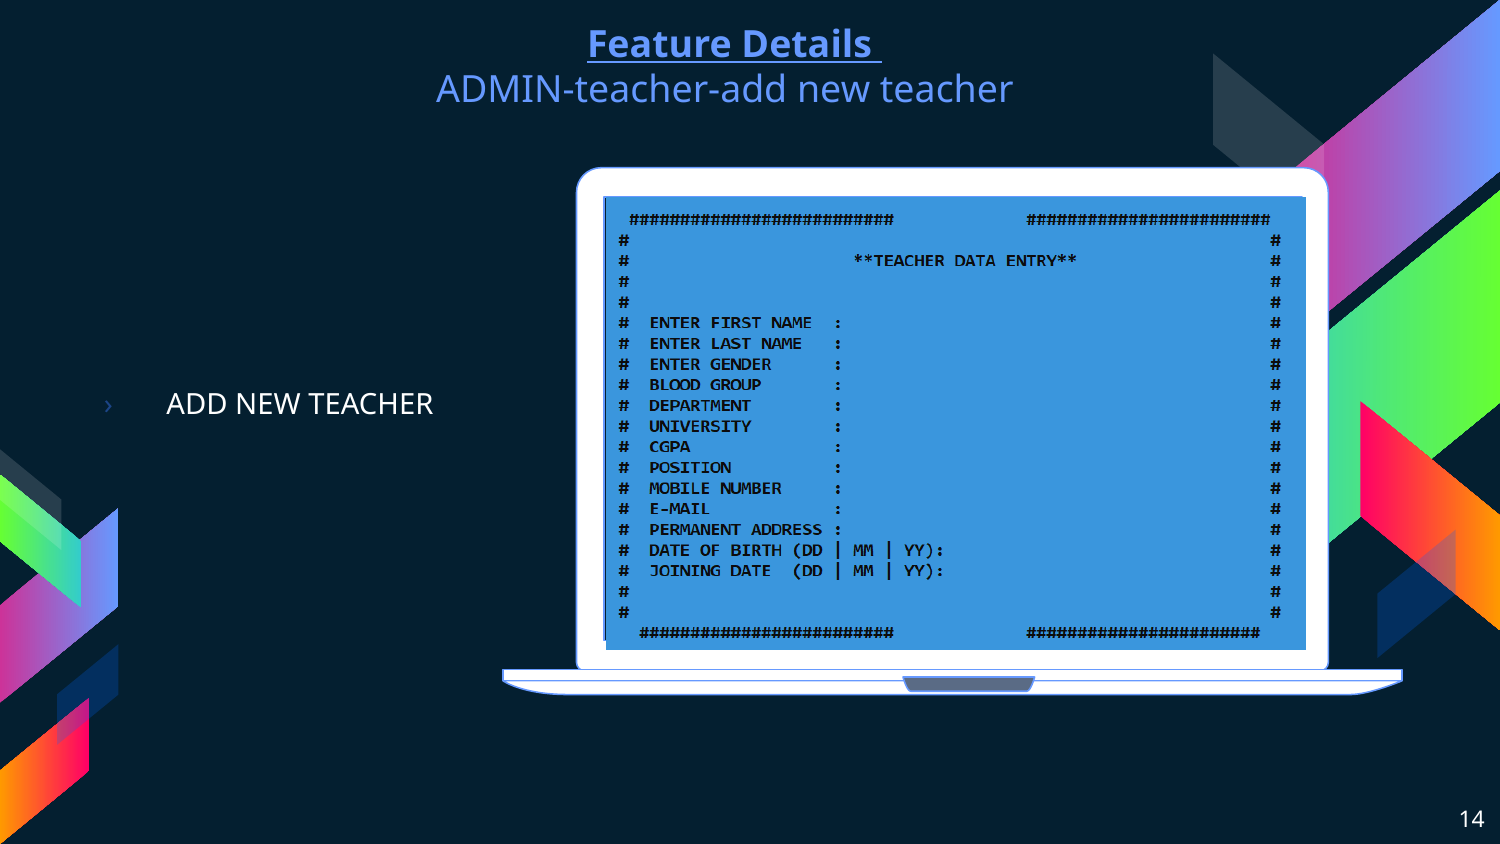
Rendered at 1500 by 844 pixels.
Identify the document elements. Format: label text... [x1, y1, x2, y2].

picture [606, 196, 1306, 650]
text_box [502, 167, 1403, 695]
text_box Feature Details ADMIN-teacher-add new teacher [98, 20, 1352, 125]
text_box 14 [1403, 789, 1500, 844]
text_box ADD NEW TEACHER [76, 335, 1057, 790]
